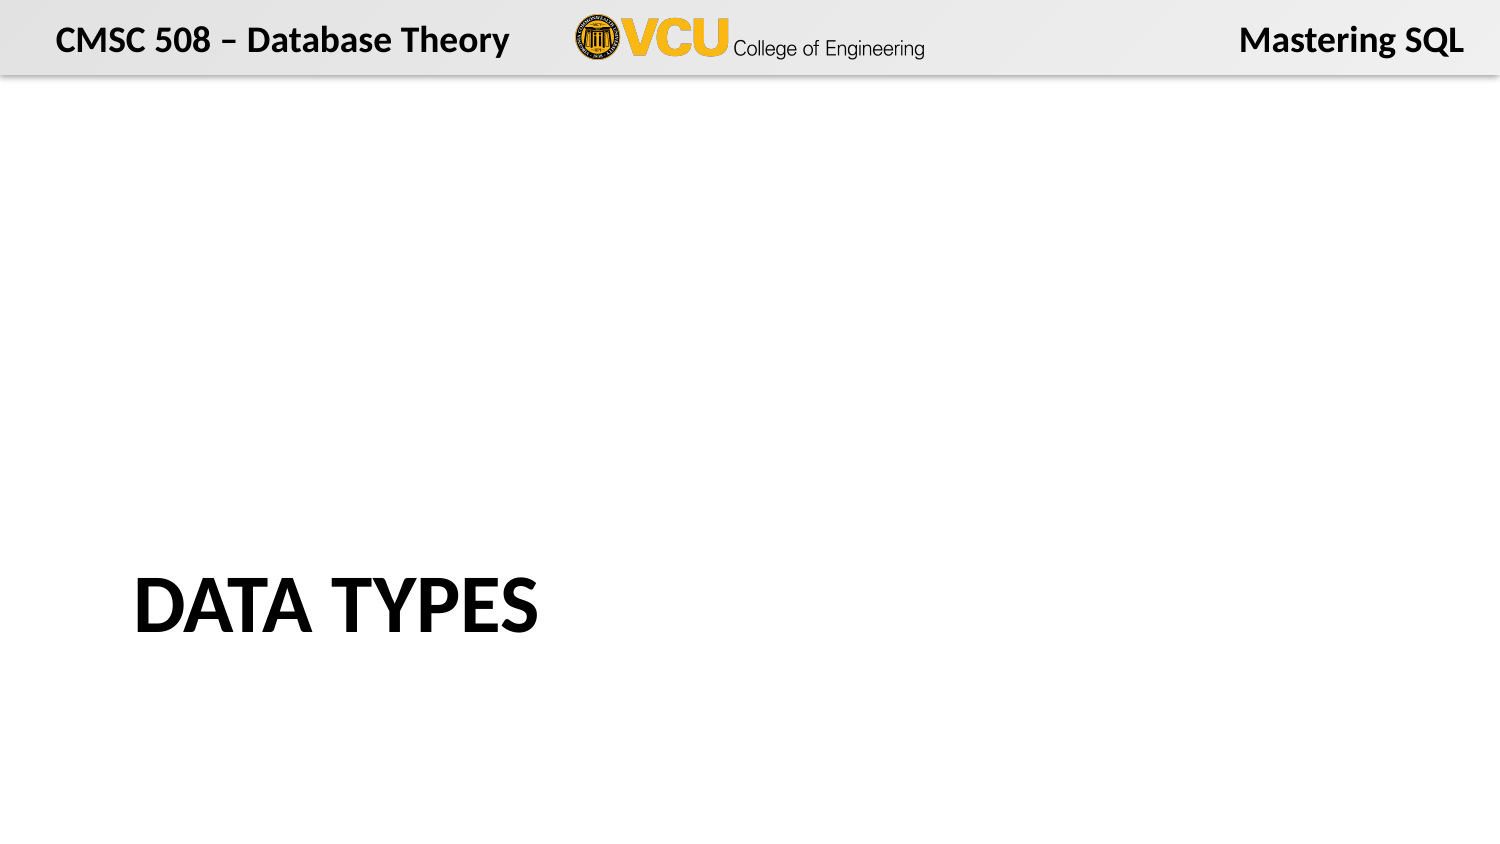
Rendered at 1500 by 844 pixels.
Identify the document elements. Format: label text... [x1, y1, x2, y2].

picture [575, 14, 924, 60]
title Data types [118, 542, 1456, 710]
